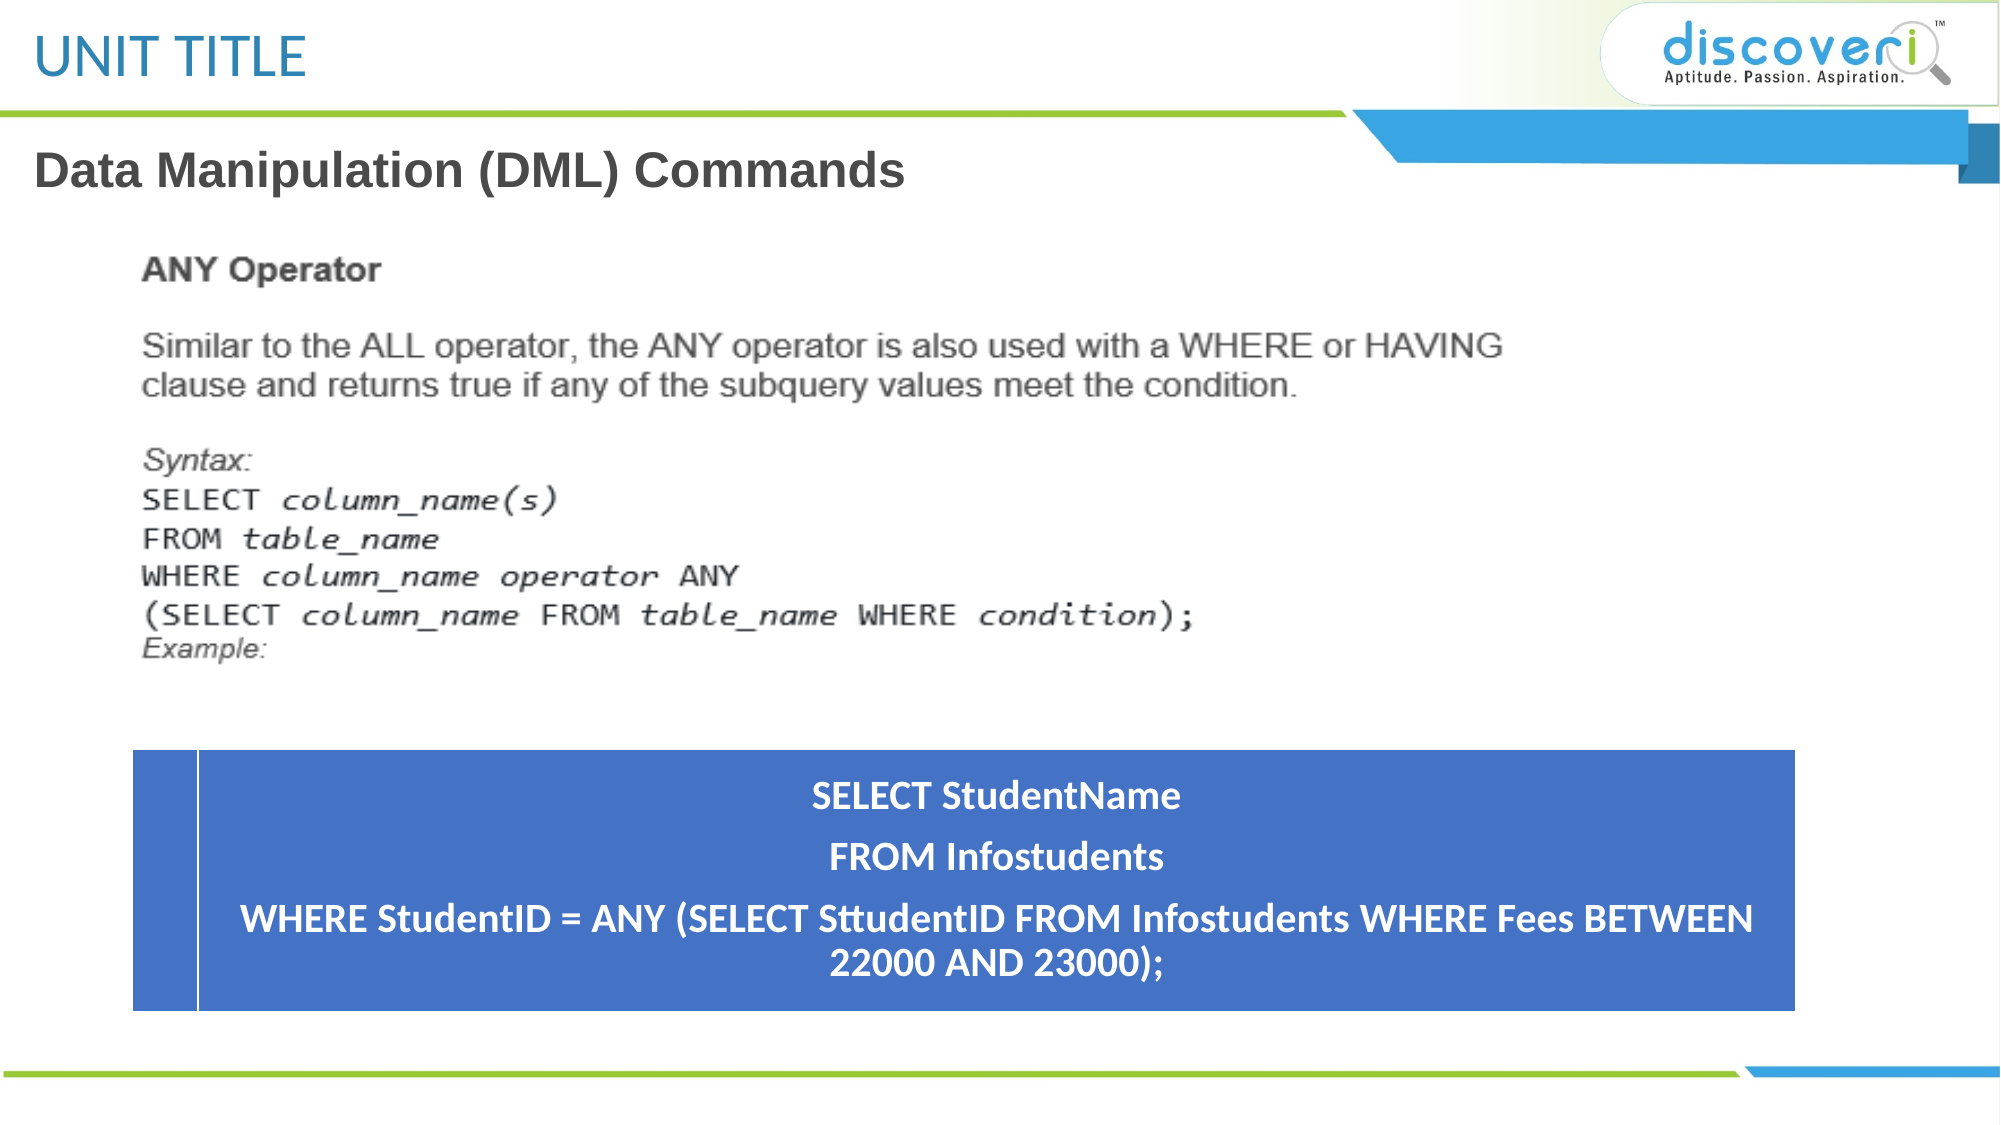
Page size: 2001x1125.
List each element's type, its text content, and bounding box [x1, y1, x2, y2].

list Data Manipulation (DML) Commands [18, 136, 1338, 204]
table_header SELECT StudentName FROM Infostudents WHERE StudentID = ANY (SELECT SttudentID FROM Infostudents WHERE Fees BETWEEN 22000 AND 23000); [199, 750, 1795, 1011]
table_header [133, 750, 197, 1011]
picture [0, 0, 2000, 1125]
